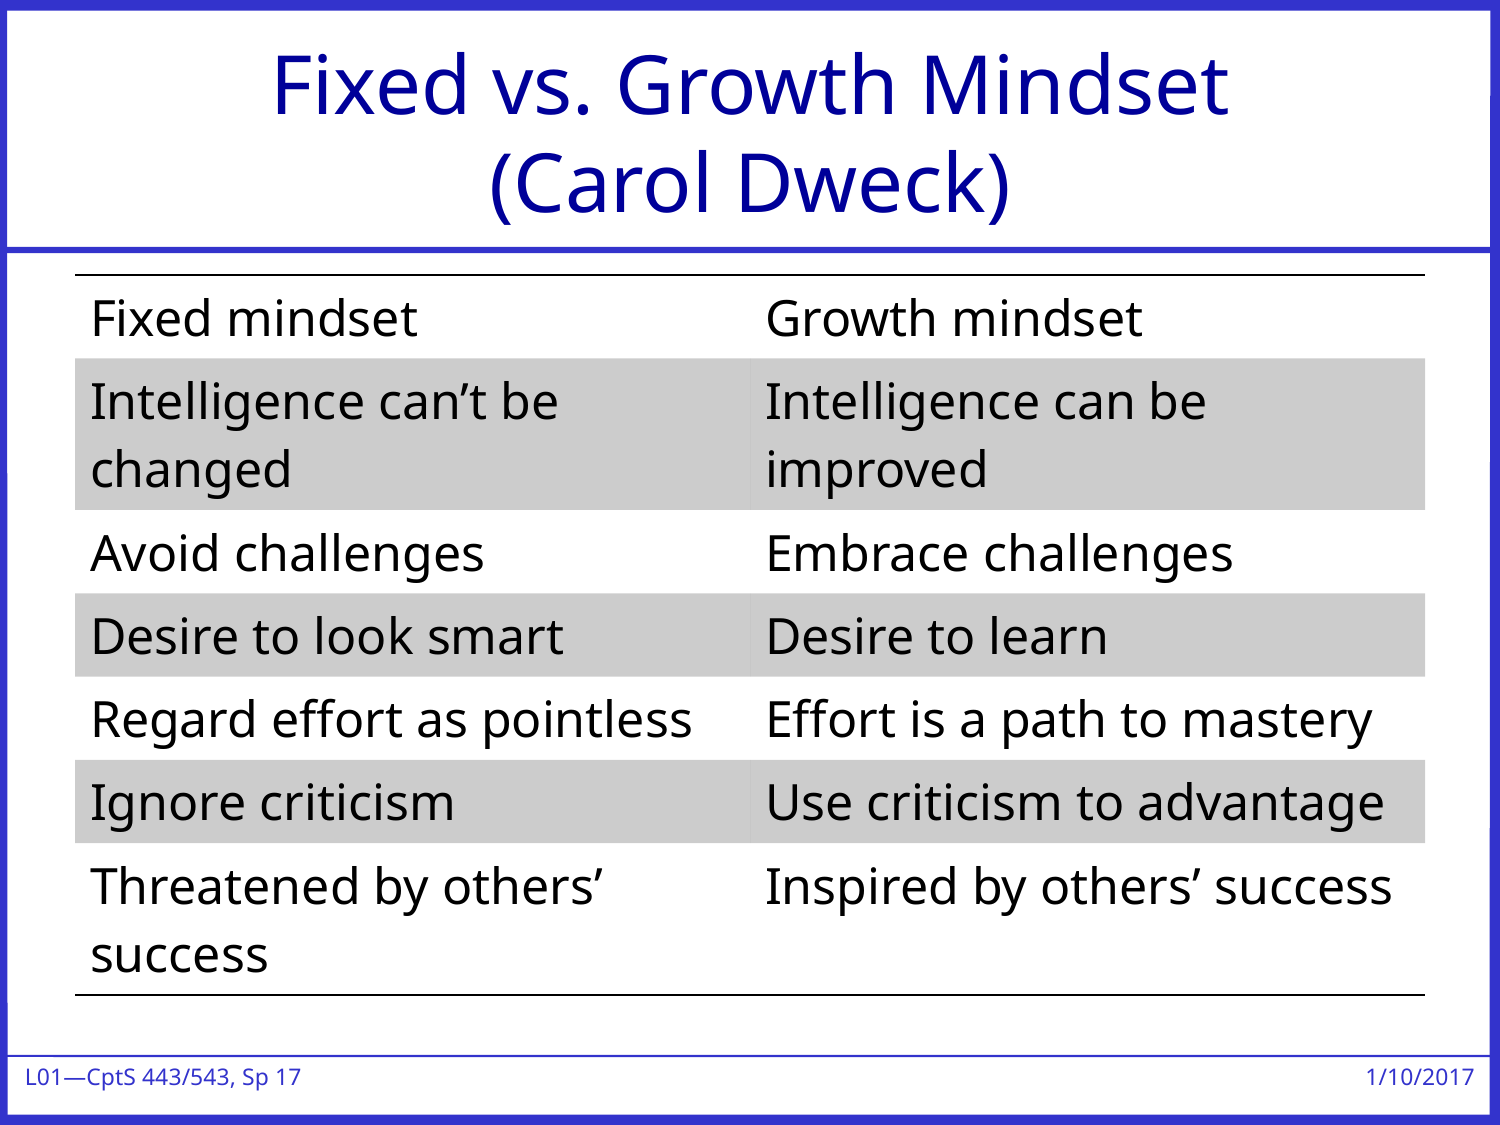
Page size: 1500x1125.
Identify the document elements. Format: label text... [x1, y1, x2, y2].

table_cell Embrace challenges [750, 510, 1425, 593]
table_cell Desire to learn [750, 593, 1425, 677]
table_cell Desire to look smart [75, 593, 750, 677]
table_header Fixed mindset [75, 276, 750, 358]
table_cell Intelligence can be improved [750, 358, 1425, 510]
title Fixed vs. Growth Mindset (Carol Dweck) [24, 24, 1476, 238]
table_cell Avoid challenges [75, 510, 750, 593]
table_cell Intelligence can’t be changed [75, 358, 750, 510]
table_cell Inspired by others’ success [750, 843, 1425, 994]
table_cell Threatened by others’ success [75, 843, 750, 994]
table_cell Regard effort as pointless [75, 677, 750, 760]
table_header Growth mindset [750, 276, 1425, 358]
table_cell Use criticism to advantage [750, 760, 1425, 843]
table_cell Effort is a path to mastery [750, 677, 1425, 760]
table_cell Ignore criticism [75, 760, 750, 843]
